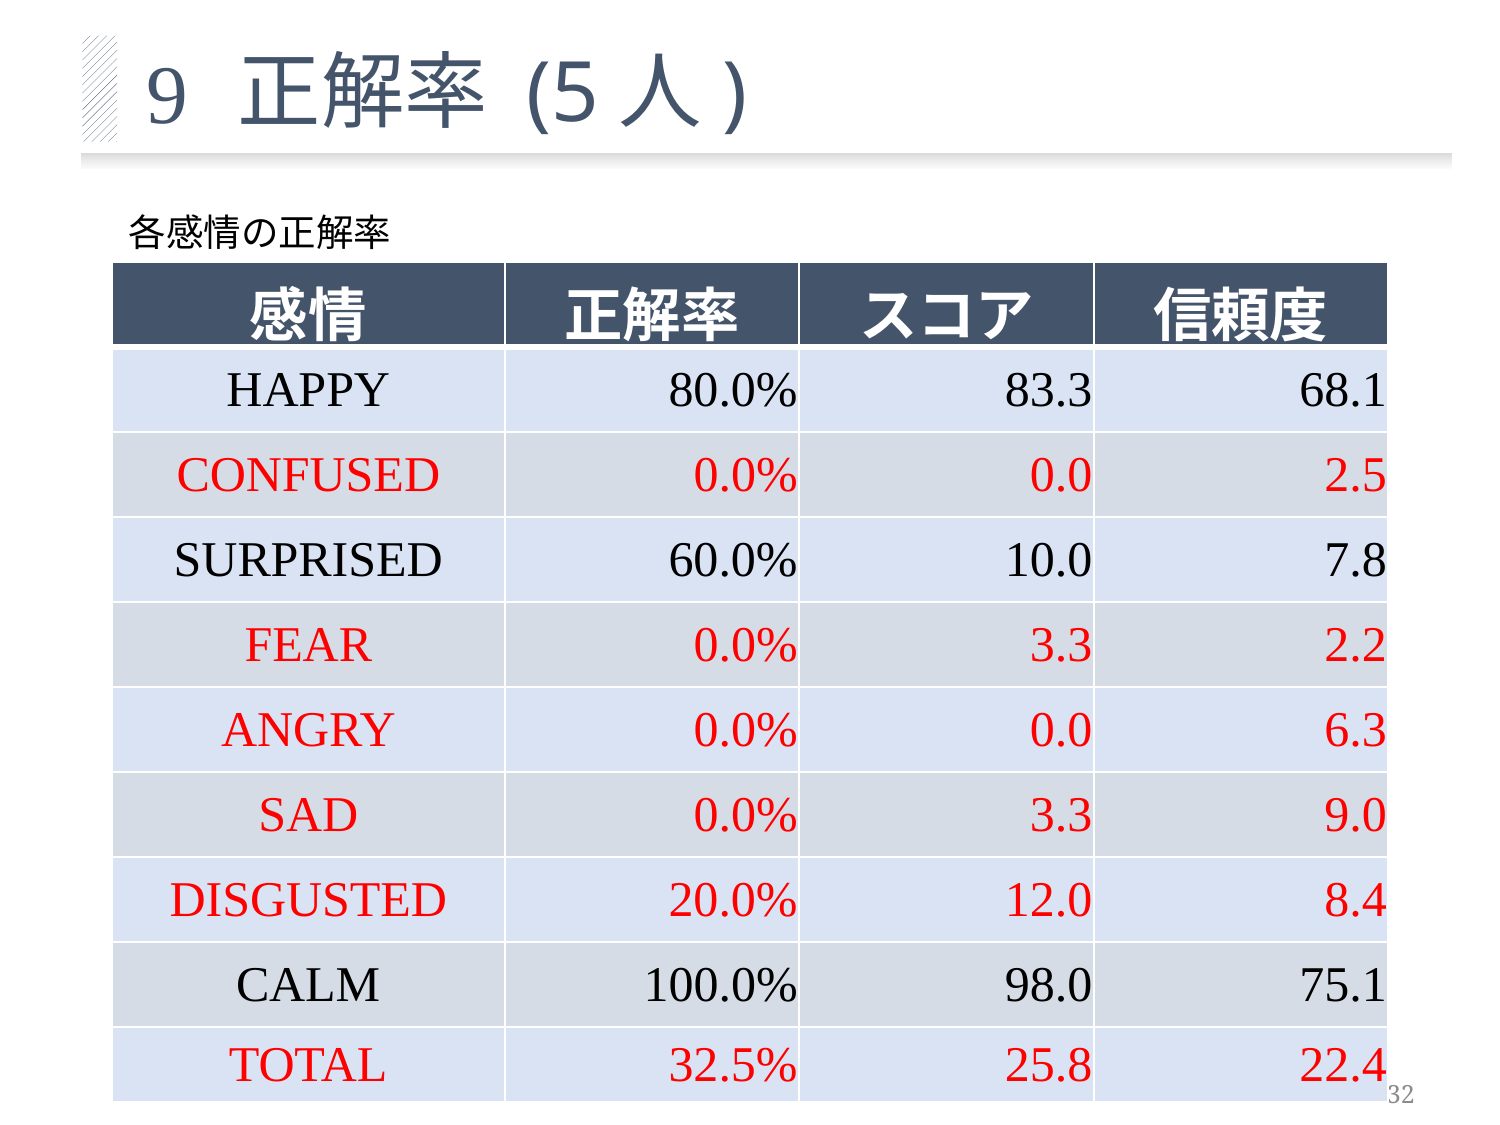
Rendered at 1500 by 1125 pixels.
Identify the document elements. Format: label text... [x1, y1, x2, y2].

table_cell 20.0% [506, 858, 798, 941]
table_cell 0.0% [506, 773, 798, 856]
table_cell 0.0% [506, 433, 798, 516]
table_cell 80.0% [506, 350, 798, 431]
text_box 各感情の正解率 [113, 201, 407, 261]
table_cell 68.1 [1095, 350, 1387, 431]
text_box 9 [131, 33, 203, 148]
text_box [80, 153, 1453, 169]
table_cell 75.1 [1095, 943, 1387, 1026]
table_cell 22.4 [1095, 1028, 1387, 1101]
table_cell 83.3 [800, 350, 1093, 431]
text_box [81, 35, 118, 143]
table_header 信頼度 [1095, 263, 1387, 344]
table_cell 9.0 [1095, 773, 1387, 856]
text_box 正解率 (5人) [223, 30, 762, 146]
table_cell 3.3 [800, 603, 1093, 686]
table_cell 98.0 [800, 943, 1093, 1026]
table_cell TOTAL [113, 1028, 504, 1101]
table_cell SAD [113, 773, 504, 856]
table_cell 12.0 [800, 858, 1093, 941]
table_header 感情 [113, 263, 504, 344]
table_cell SURPRISED [113, 518, 504, 601]
table_cell ANGRY [113, 688, 504, 771]
table_header 正解率 [506, 263, 798, 344]
table_cell FEAR [113, 603, 504, 686]
table_cell 3.3 [800, 773, 1093, 856]
table_header スコア [800, 263, 1093, 344]
table_cell 100.0% [506, 943, 798, 1026]
table_cell 2.2 [1095, 603, 1387, 686]
table_cell 8.4 [1095, 858, 1387, 941]
table_cell 7.8 [1095, 518, 1387, 601]
table_cell HAPPY [113, 350, 504, 431]
table_cell 0.0 [800, 688, 1093, 771]
table_cell 0.0 [800, 433, 1093, 516]
table_cell 0.0% [506, 603, 798, 686]
table_cell 6.3 [1095, 688, 1387, 771]
table_cell 32.5% [506, 1028, 798, 1101]
table_cell DISGUSTED [113, 858, 504, 941]
table_cell 25.8 [800, 1028, 1093, 1101]
table_cell 2.5 [1095, 433, 1387, 516]
table_cell 10.0 [800, 518, 1093, 601]
table_cell 0.0% [506, 688, 798, 771]
table_cell 60.0% [506, 518, 798, 601]
table_cell CALM [113, 943, 504, 1026]
slide_number 32 [1092, 1065, 1430, 1125]
table_cell CONFUSED [113, 433, 504, 516]
